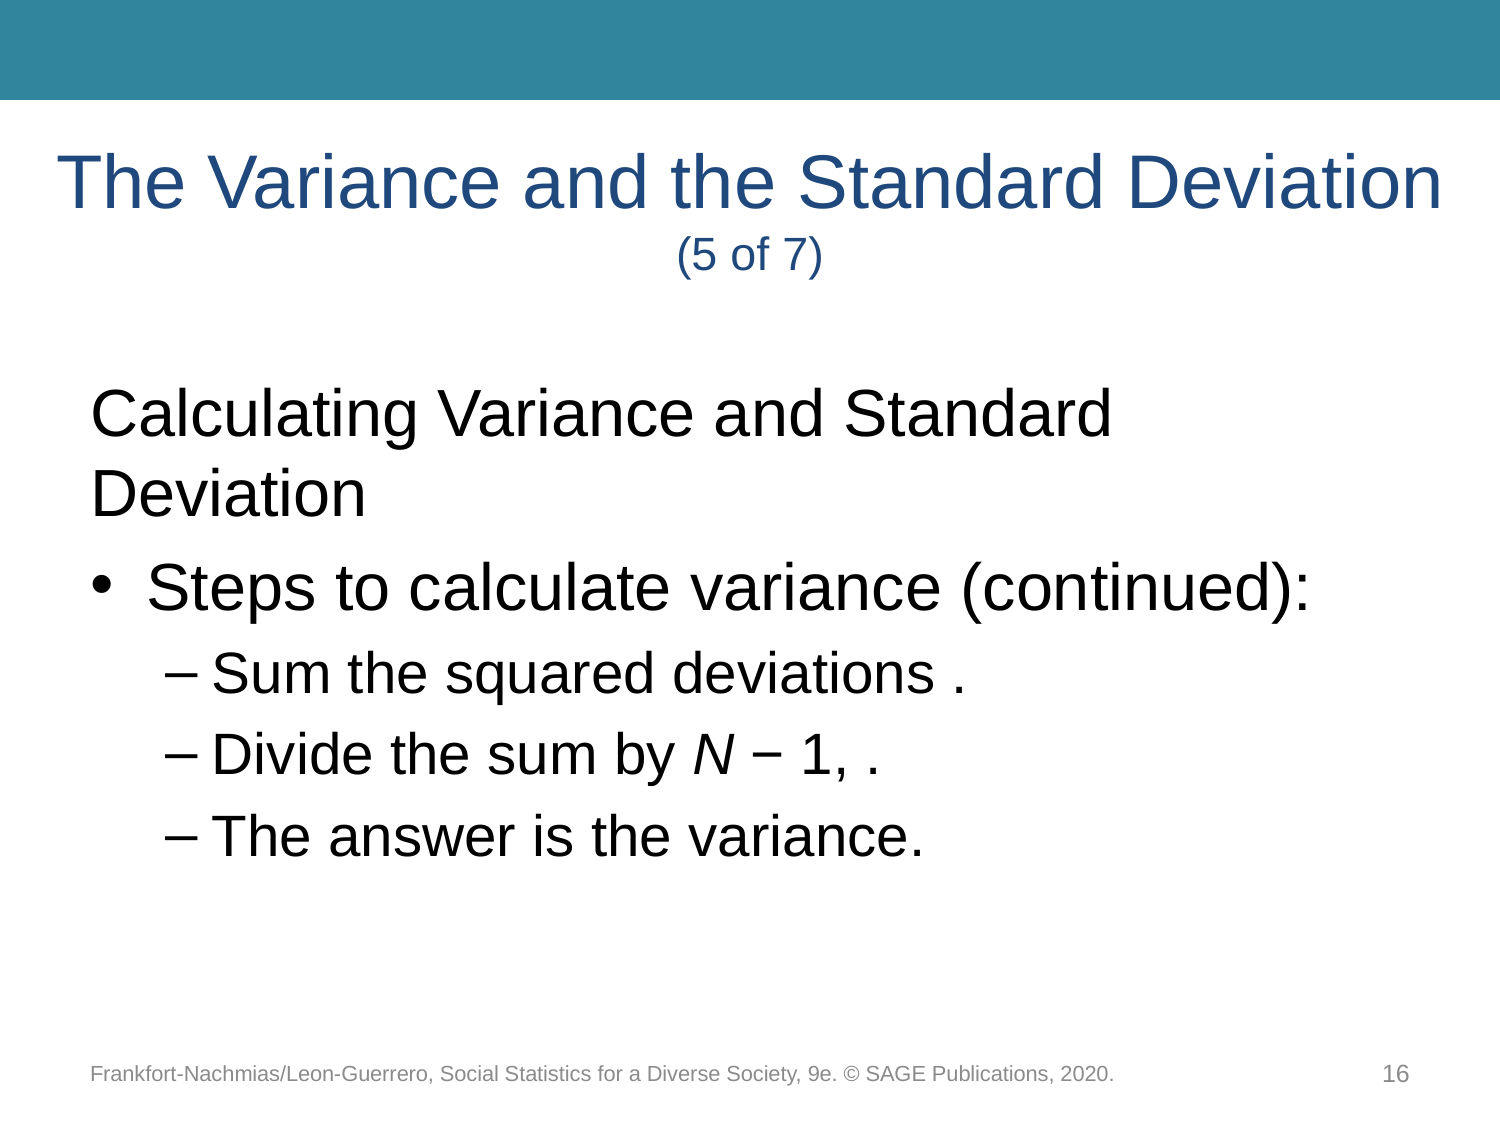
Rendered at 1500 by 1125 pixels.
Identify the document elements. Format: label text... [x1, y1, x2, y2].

footer Frankfort-Nachmias/Leon-Guerrero, Social Statistics for a Diverse Society, 9e. © SAGE Publications, 2020. [75, 1042, 1313, 1103]
title The Variance and the Standard Deviation (5 of 7) [37, 112, 1463, 300]
slide_number 16 [1350, 1042, 1425, 1103]
